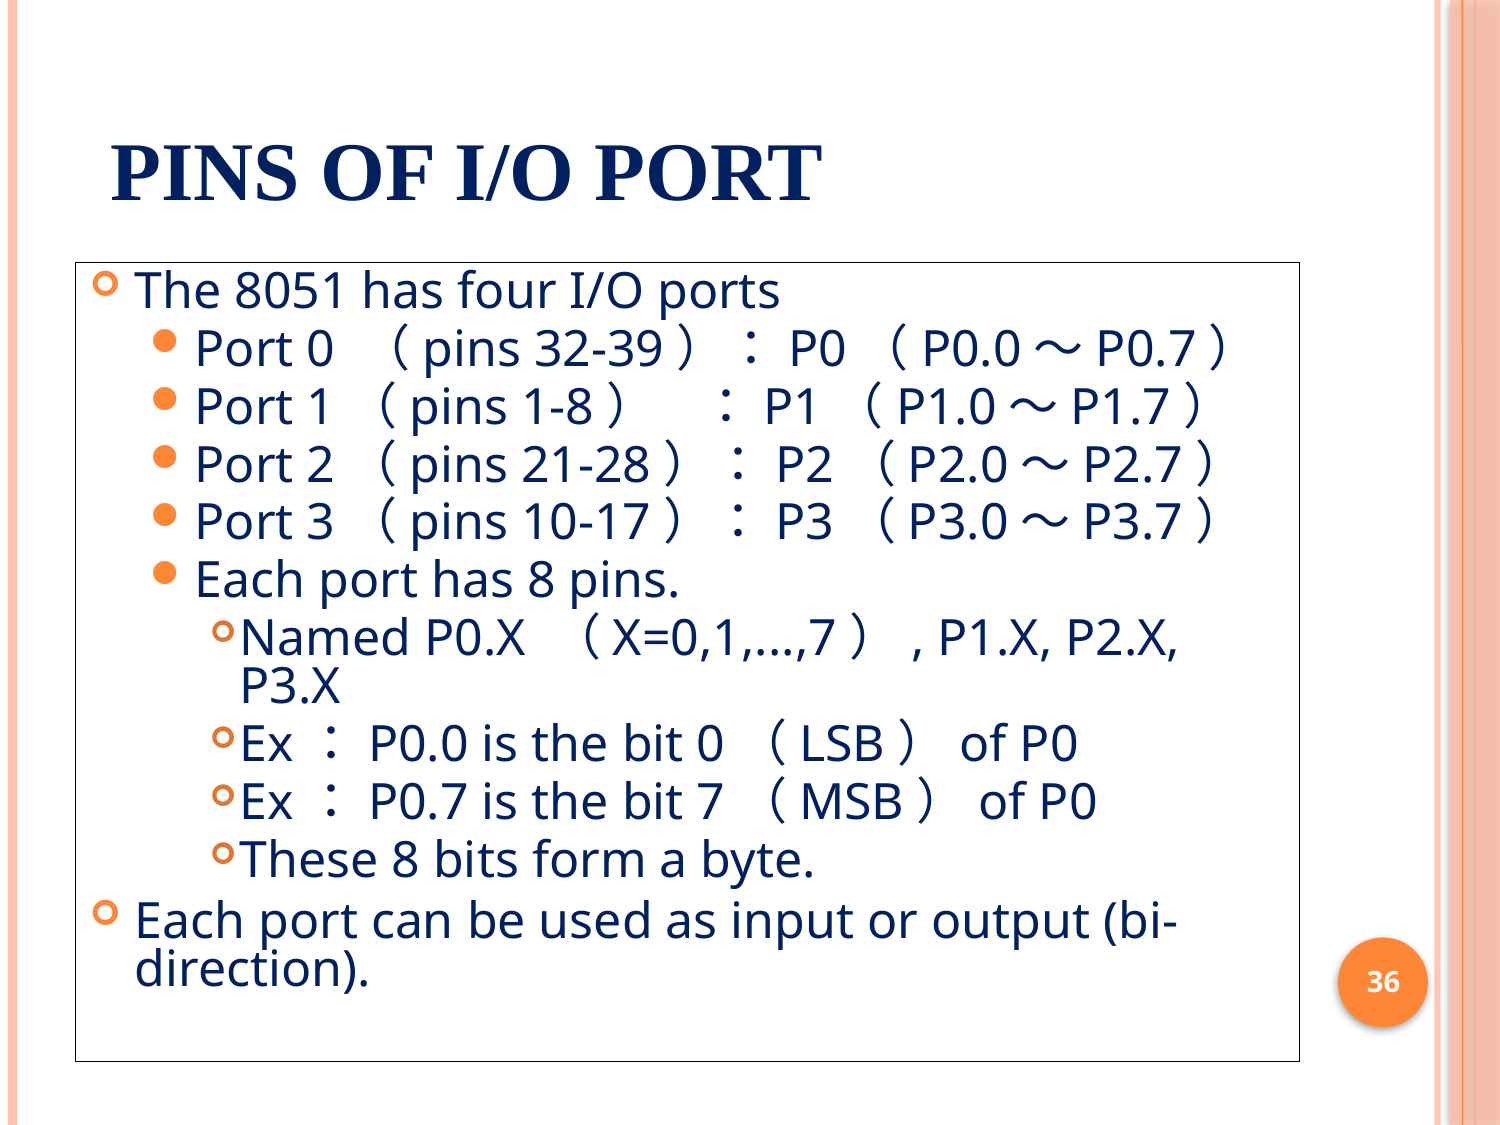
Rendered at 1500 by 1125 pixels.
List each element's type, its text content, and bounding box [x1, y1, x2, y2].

title Pins of I/O Port [96, 37, 1322, 225]
list The 8051 has four I/O ports Port 0 （pins 32-39）：P0（P0.0～P0.7） Port 1（pins 1-8） ：P1（P1.0～P1.7） Port 2（pins 21-28）：P2（P2.0～P2.7） Port 3（pins 10-17）：P3（P3.0～P3.7） Each port has 8 pins. Named P0.X （X=0,1,...,7）, P1.X, P2.X, P3.X Ex：P0.0 is the bit 0（LSB）of P0 Ex：P0.7 is the bit 7（MSB）of P0 These 8 bits form a byte. Each port can be used as input or output (bi-direction). [75, 262, 1300, 1062]
slide_number 36 [1333, 940, 1434, 1027]
